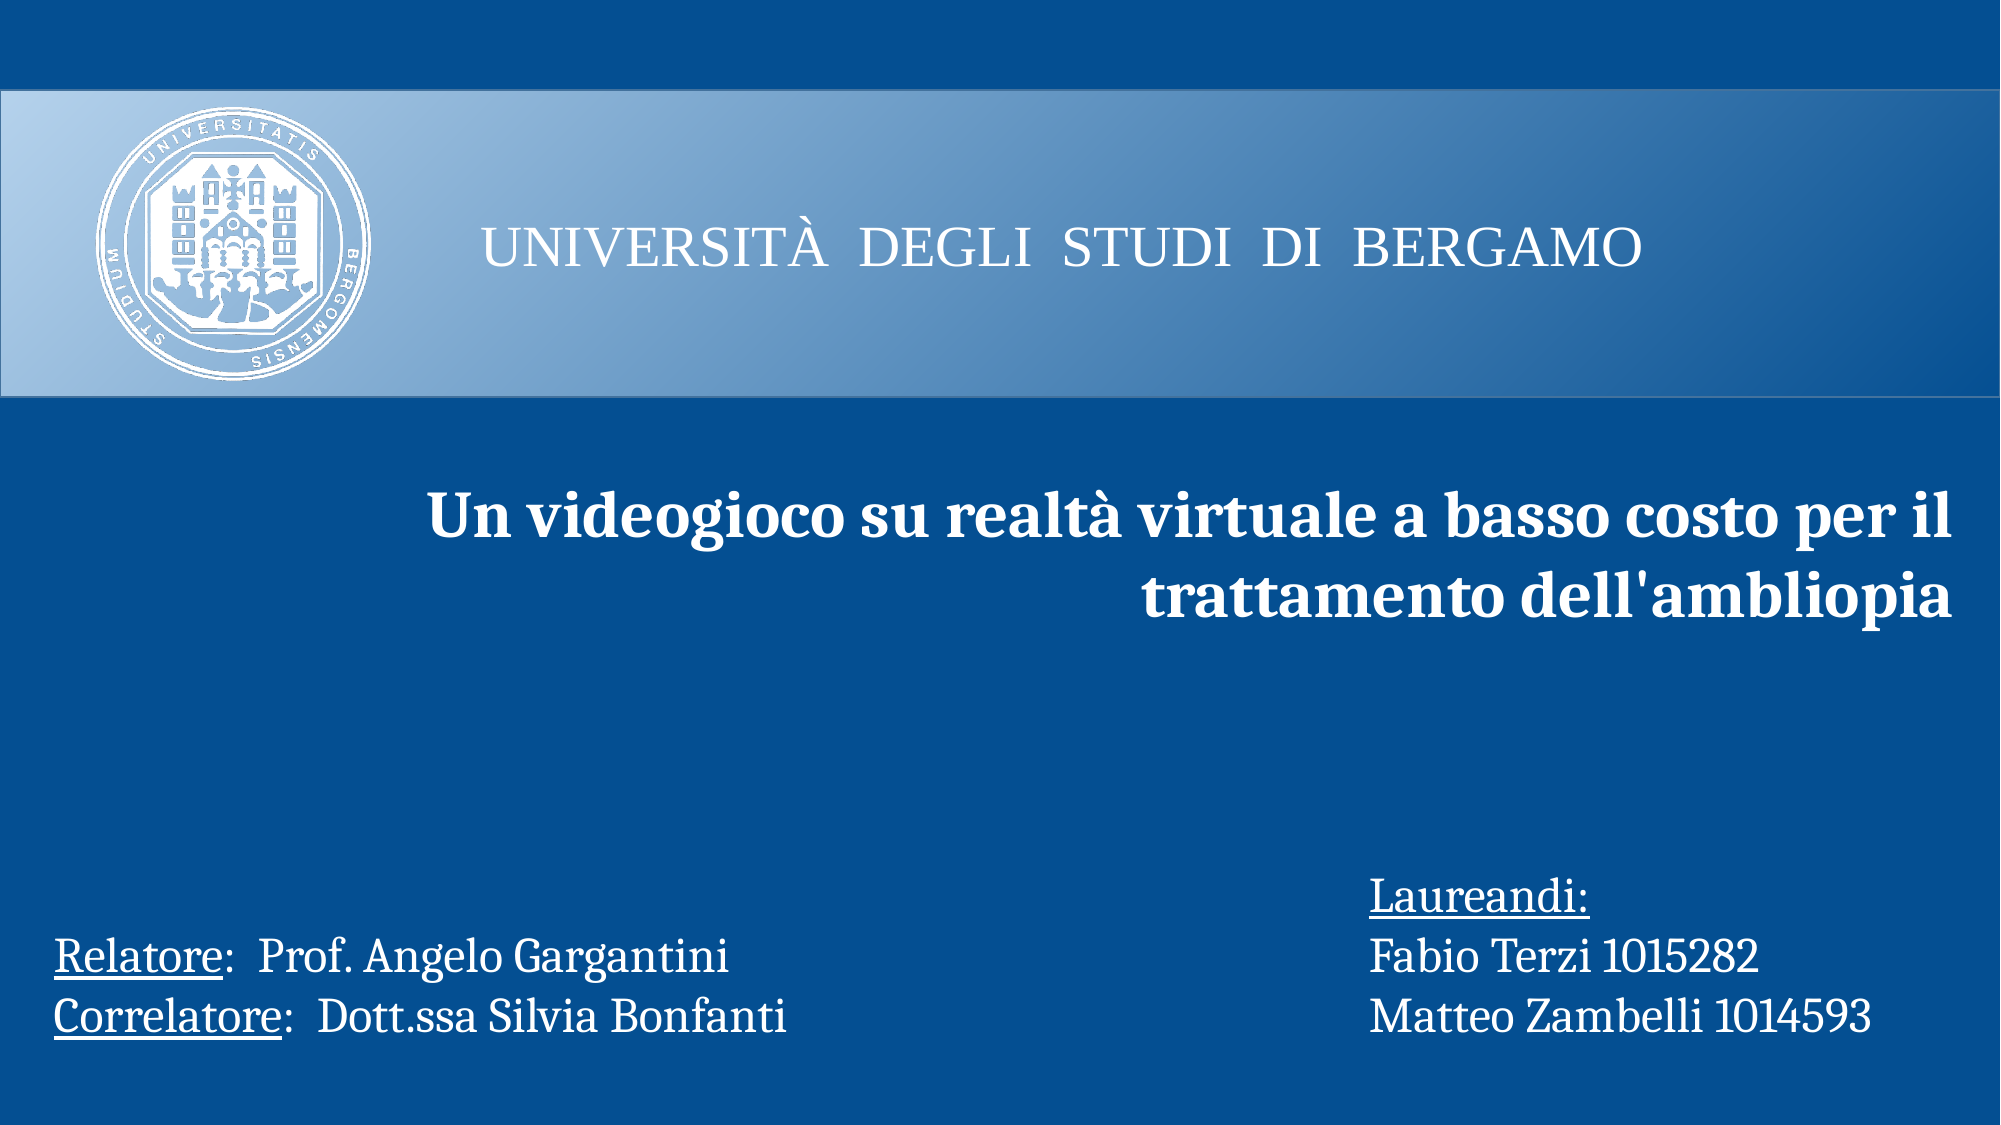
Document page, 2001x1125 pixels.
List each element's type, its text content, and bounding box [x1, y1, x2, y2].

text_box Relatore: Prof. Angelo Gargantini Correlatore: Dott.ssa Silvia Bonfanti [38, 915, 871, 1051]
text_box Un videogioco su realtà virtuale a basso costo per il trattamento dell'ambliopia [298, 463, 1970, 639]
text_box UNIVERSITÀ DEGLI STUDI DI BERGAMO [465, 200, 1692, 286]
text_box [0, 89, 2000, 398]
text_box Laureandi: Fabio Terzi 1015282 Matteo Zambelli 1014593 [1353, 854, 1956, 1050]
picture [95, 105, 371, 381]
